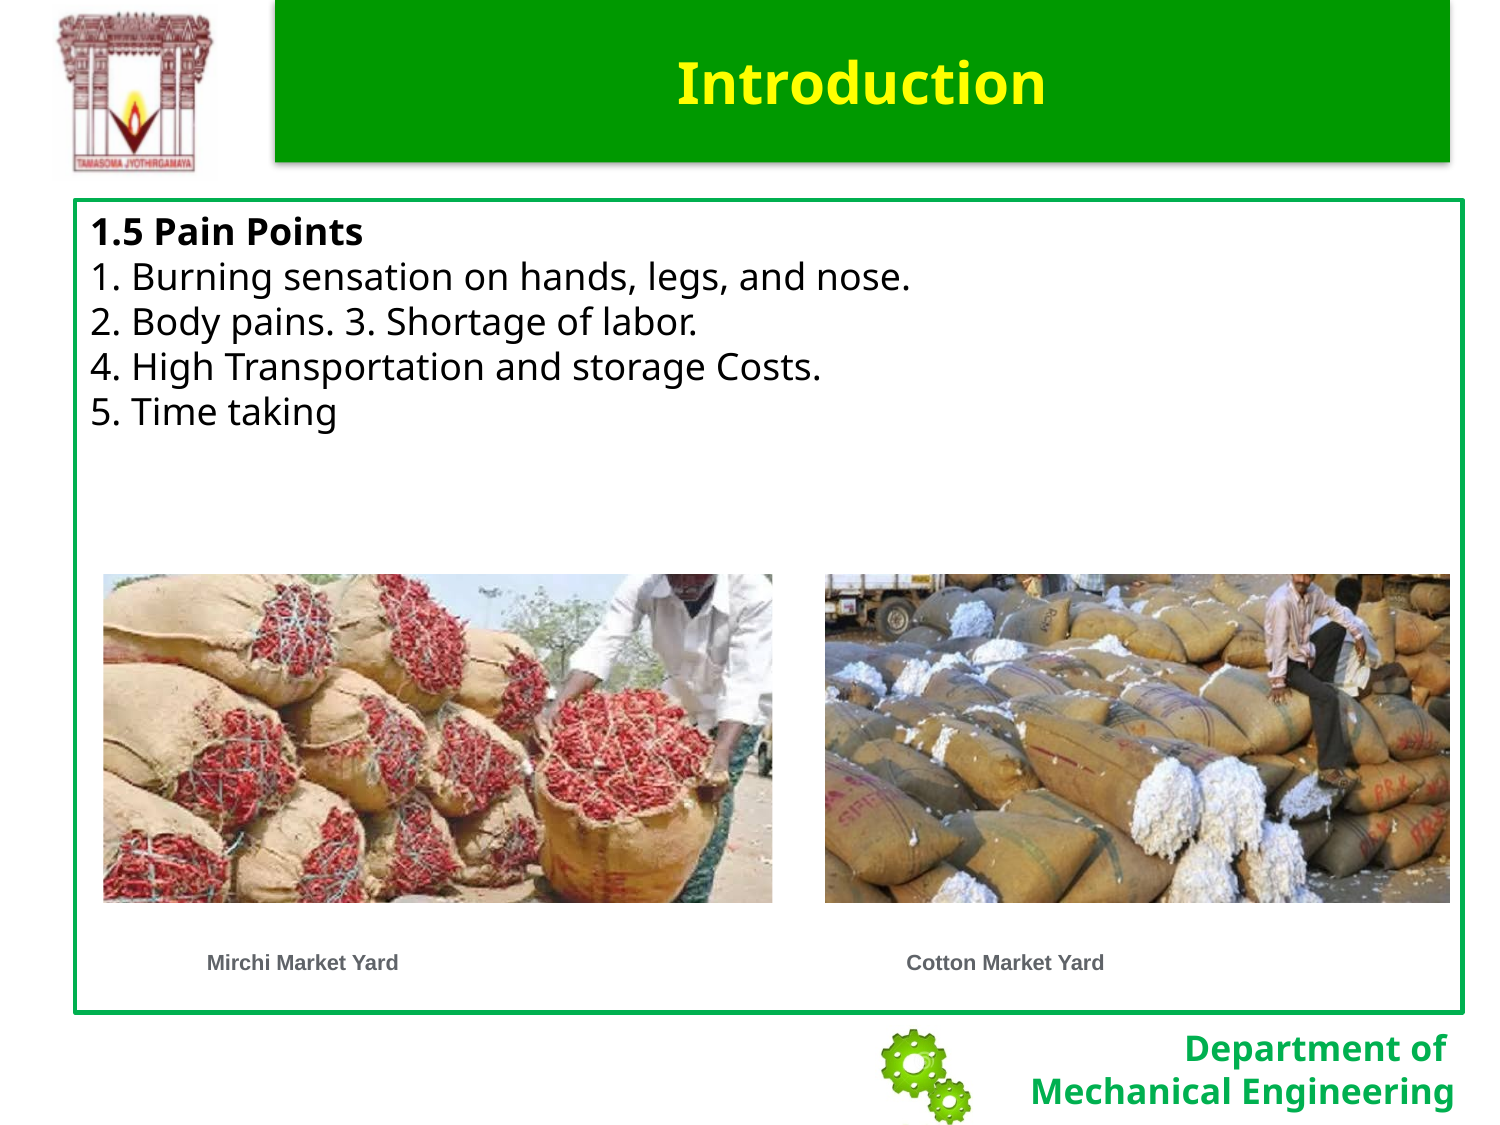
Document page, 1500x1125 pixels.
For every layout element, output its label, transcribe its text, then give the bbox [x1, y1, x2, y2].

text_box Mirchi Market Yard [191, 935, 684, 988]
subtitle 1.5 Pain Points 1. Burning sensation on hands, legs, and nose. 2. Body pains. 3. Shortage of labor. 4. High Transportation and storage Costs. 5. Time taking [73, 198, 1465, 1015]
title Introduction [274, 0, 1451, 163]
text_box Cotton Market Yard [891, 935, 1384, 988]
picture [37, 0, 225, 188]
picture [824, 574, 1451, 904]
picture [103, 574, 773, 904]
picture [875, 1025, 975, 1125]
